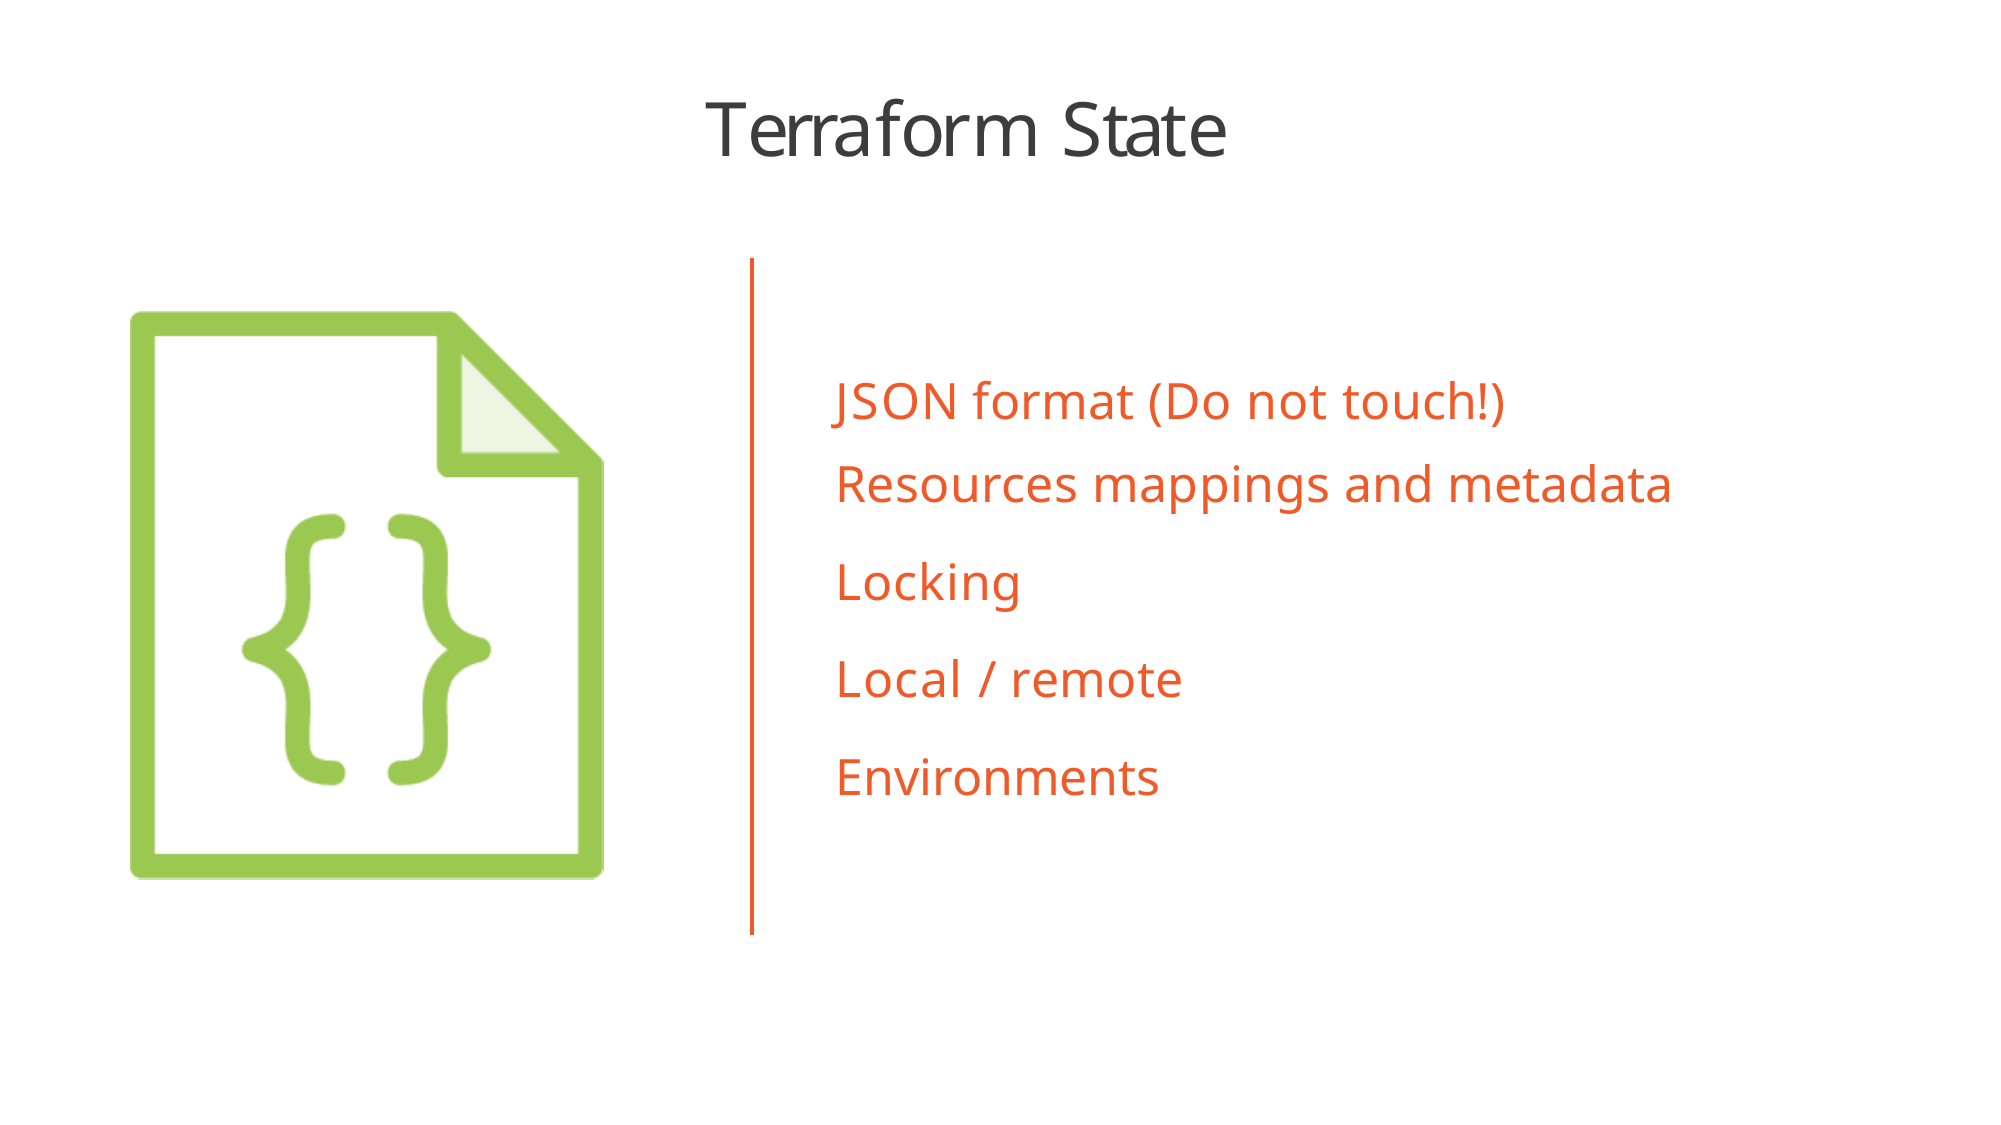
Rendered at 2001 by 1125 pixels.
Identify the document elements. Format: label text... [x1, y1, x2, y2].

picture [130, 311, 604, 880]
text_box JSON format (Do not touch!) Resources mappings and metadata Locking Local / remote Environments [833, 343, 1724, 805]
title Terraform State [703, 79, 1286, 270]
